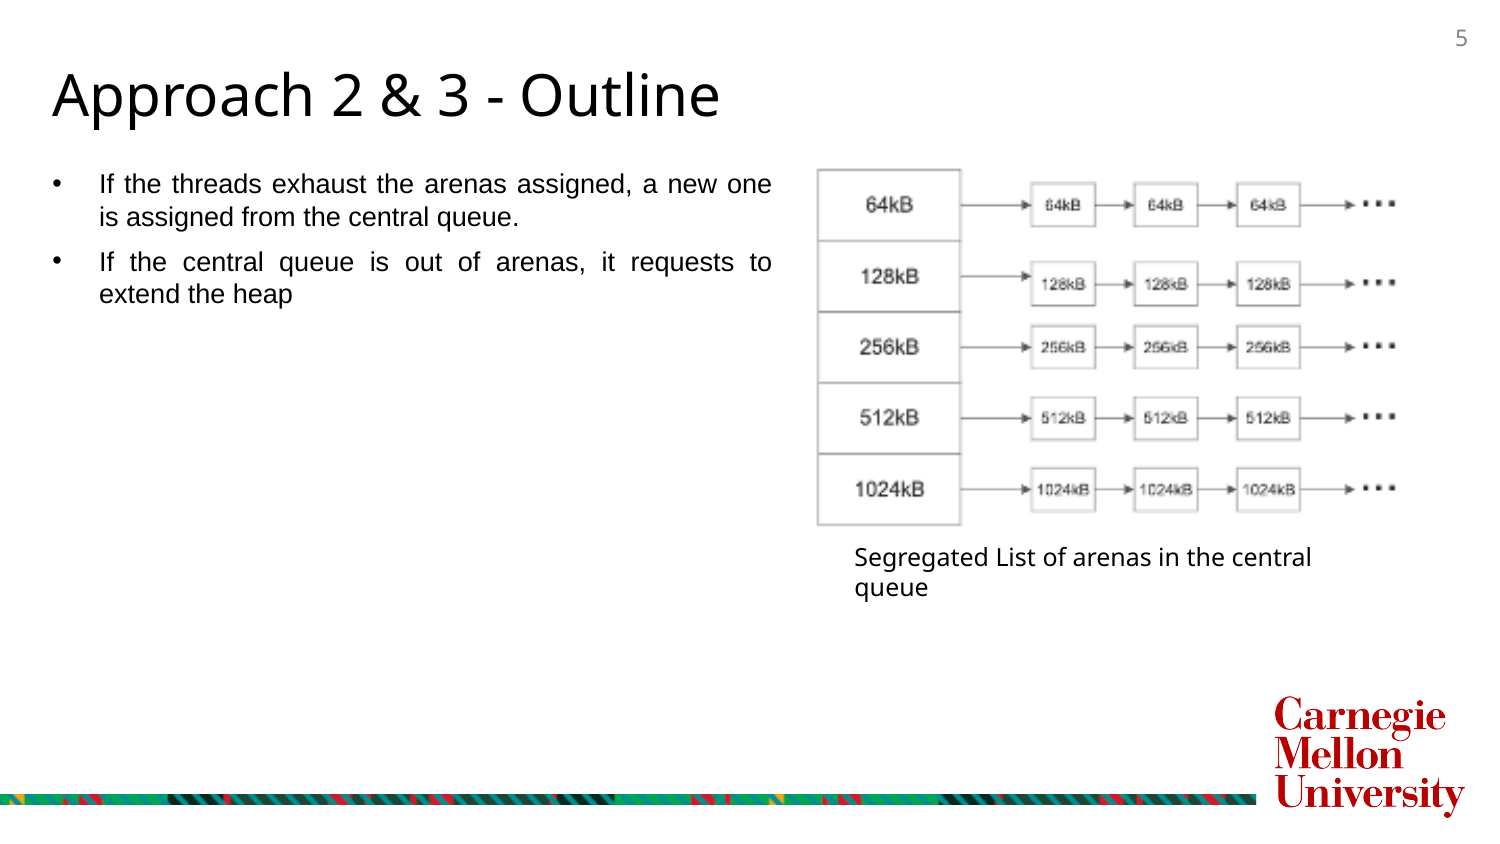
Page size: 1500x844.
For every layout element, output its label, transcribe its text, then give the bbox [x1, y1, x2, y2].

text_box If the threads exhaust the arenas assigned, a new one is assigned from the central queue. If the central queue is out of arenas, it requests to extend the heap [37, 159, 787, 733]
picture [1275, 696, 1465, 818]
picture [786, 136, 1433, 564]
picture [0, 794, 1257, 805]
text_box Approach 2 & 3 - Outline [37, 50, 914, 136]
text_box Segregated List of arenas in the central queue [839, 572, 1380, 609]
